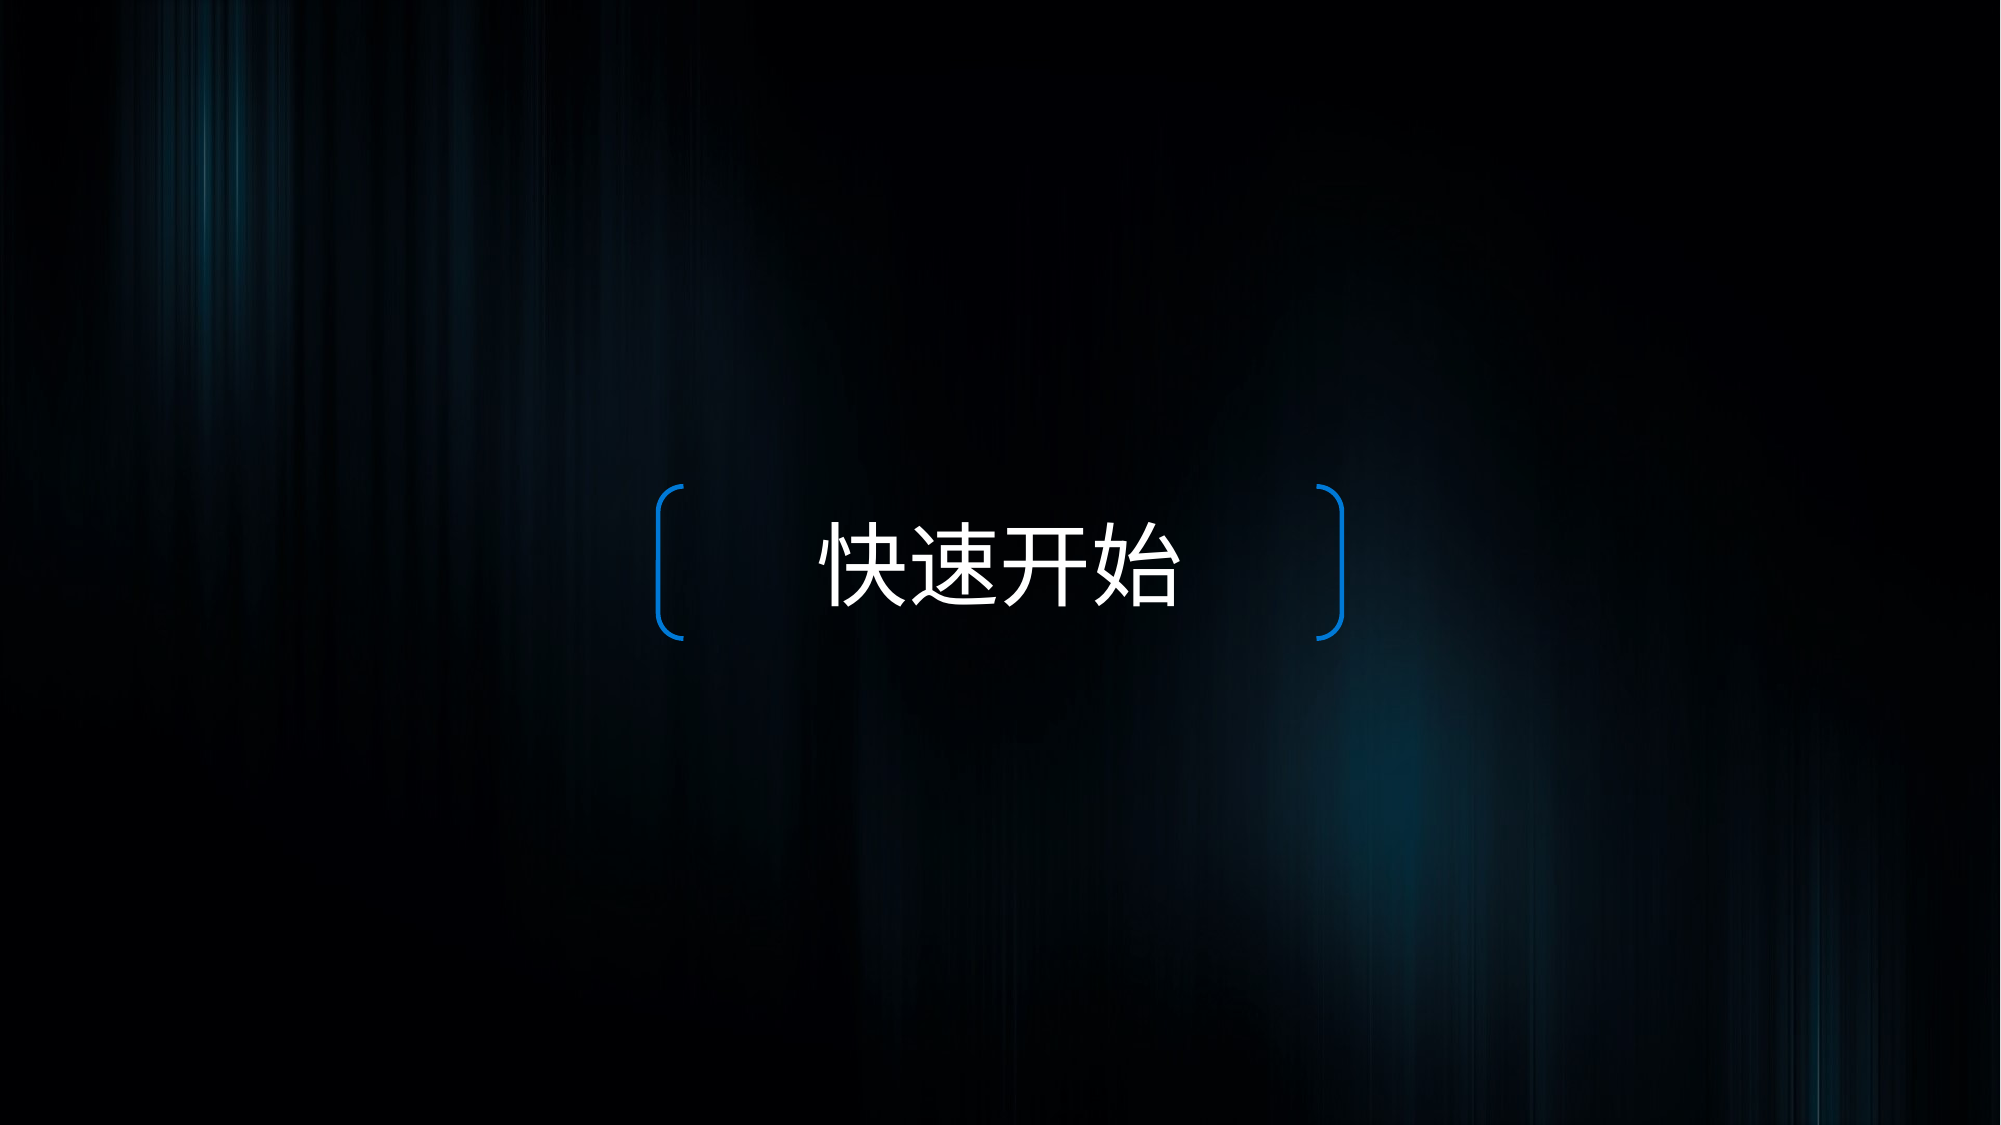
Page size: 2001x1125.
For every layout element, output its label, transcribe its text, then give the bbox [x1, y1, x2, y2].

text_box [656, 484, 1344, 641]
text_box 快速开始 [572, 463, 1427, 662]
picture [0, 0, 2001, 1125]
